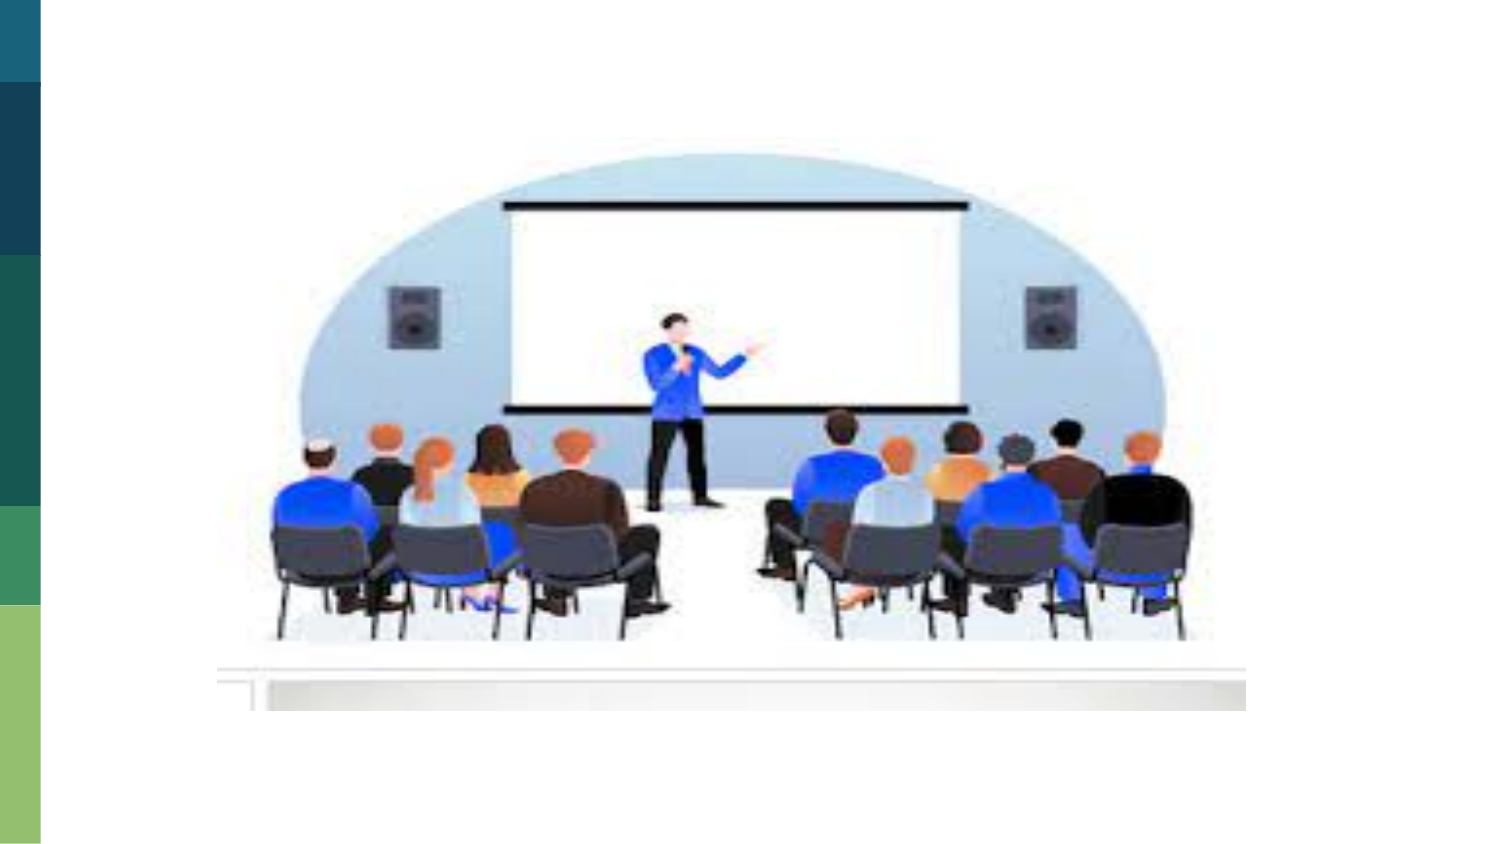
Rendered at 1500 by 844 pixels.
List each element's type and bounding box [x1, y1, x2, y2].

picture [217, 137, 1246, 711]
